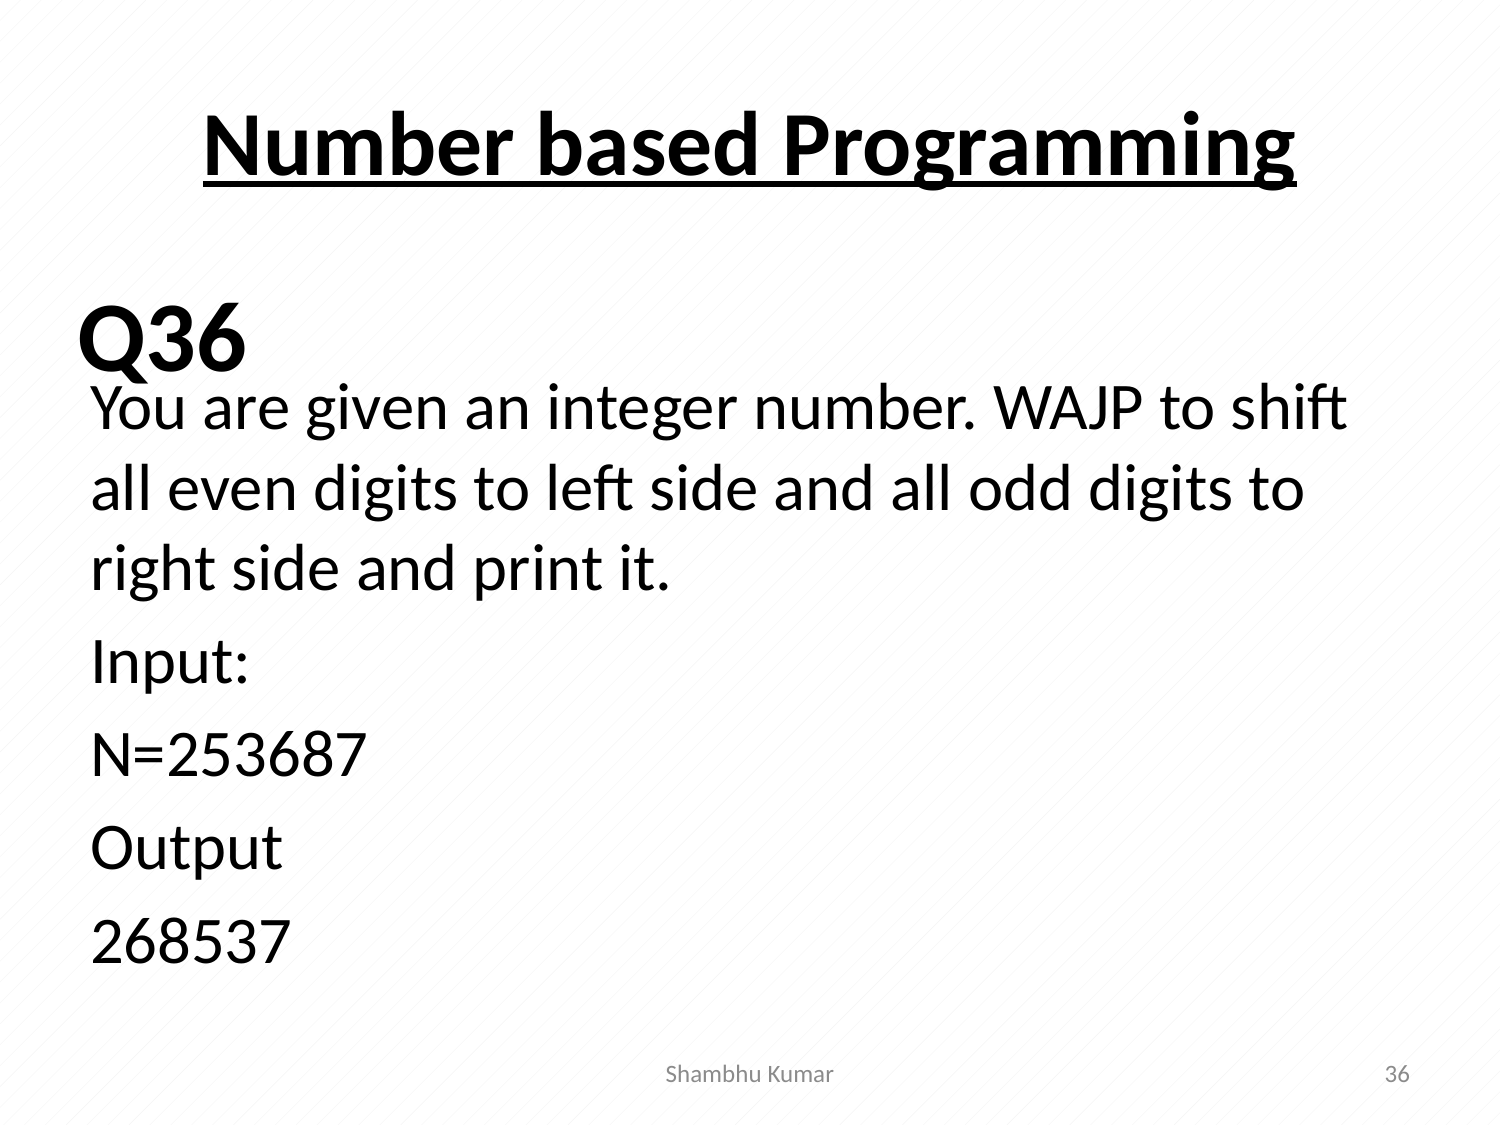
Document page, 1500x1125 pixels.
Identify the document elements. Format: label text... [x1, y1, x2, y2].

list You are given an integer number. WAJP to shift all even digits to left side and all odd digits to right side and print it. Input: N=253687 Output 268537 [75, 262, 1425, 1005]
text_box Q36 [49, 262, 263, 400]
title Number based Programming [75, 45, 1425, 233]
slide_number 36 [1074, 1042, 1425, 1103]
footer Shambhu Kumar [512, 1042, 988, 1103]
